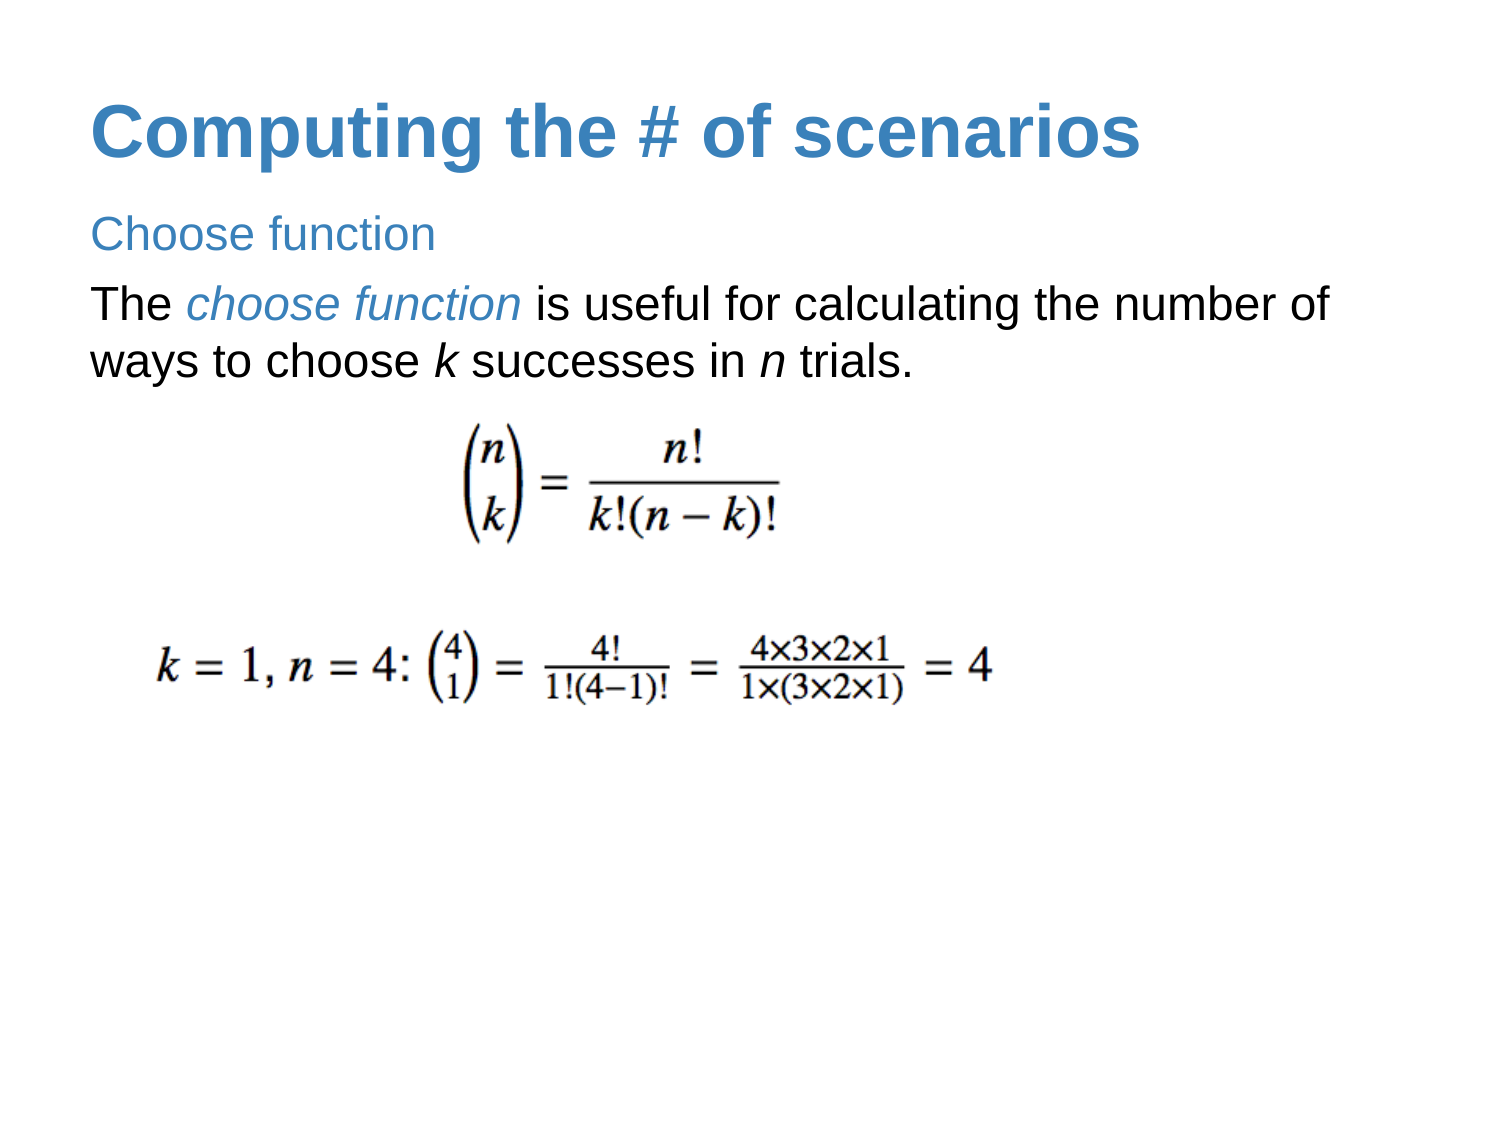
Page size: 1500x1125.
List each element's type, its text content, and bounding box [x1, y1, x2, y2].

list Choose function The choose function is useful for calculating the number of ways to choose k successes in n trials. [75, 187, 1426, 414]
title Computing the # of scenarios [75, 0, 1425, 188]
picture [146, 614, 1098, 713]
picture [448, 412, 796, 558]
